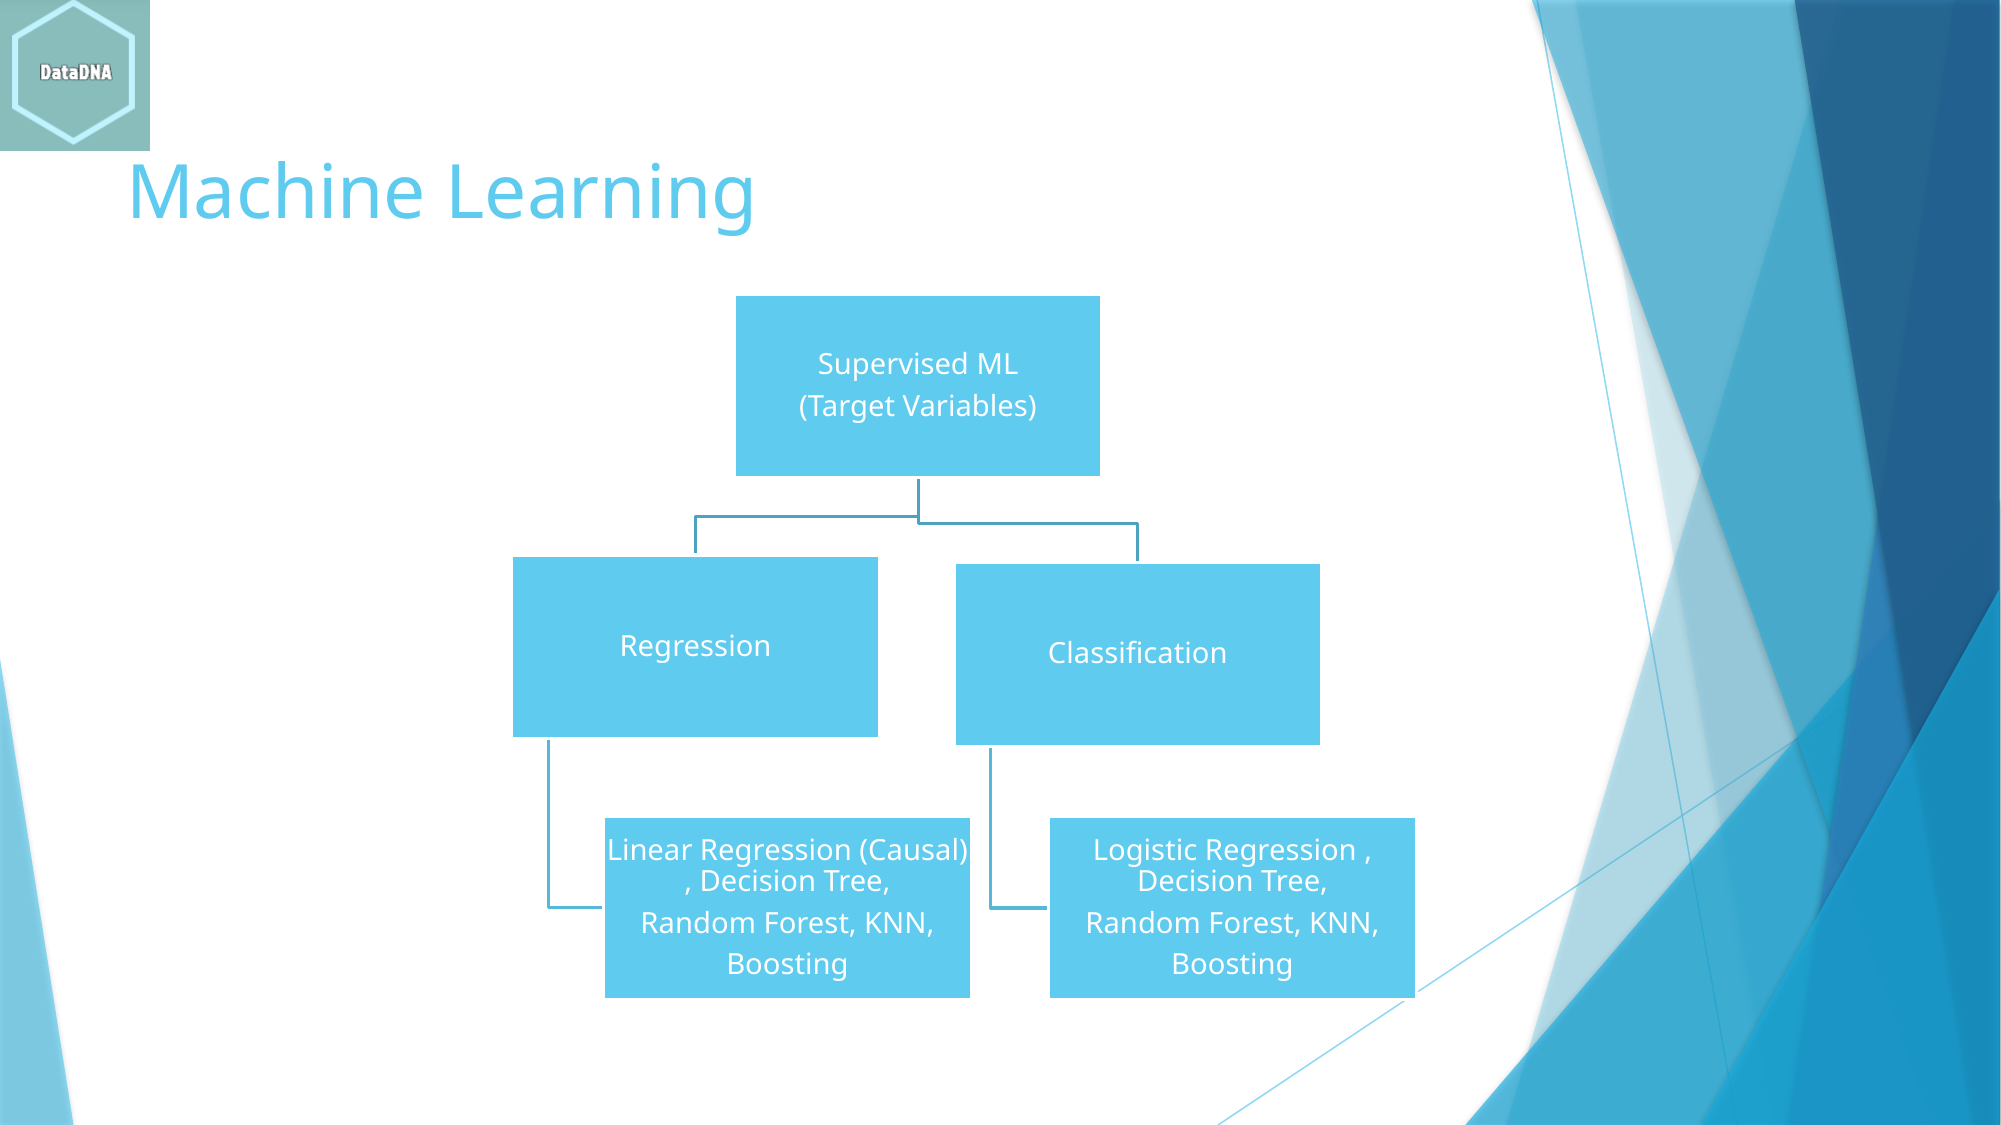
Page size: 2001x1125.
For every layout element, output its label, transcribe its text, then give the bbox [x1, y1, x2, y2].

title Machine Learning [111, 135, 1522, 353]
picture [0, 0, 150, 151]
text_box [406, 292, 1522, 1001]
